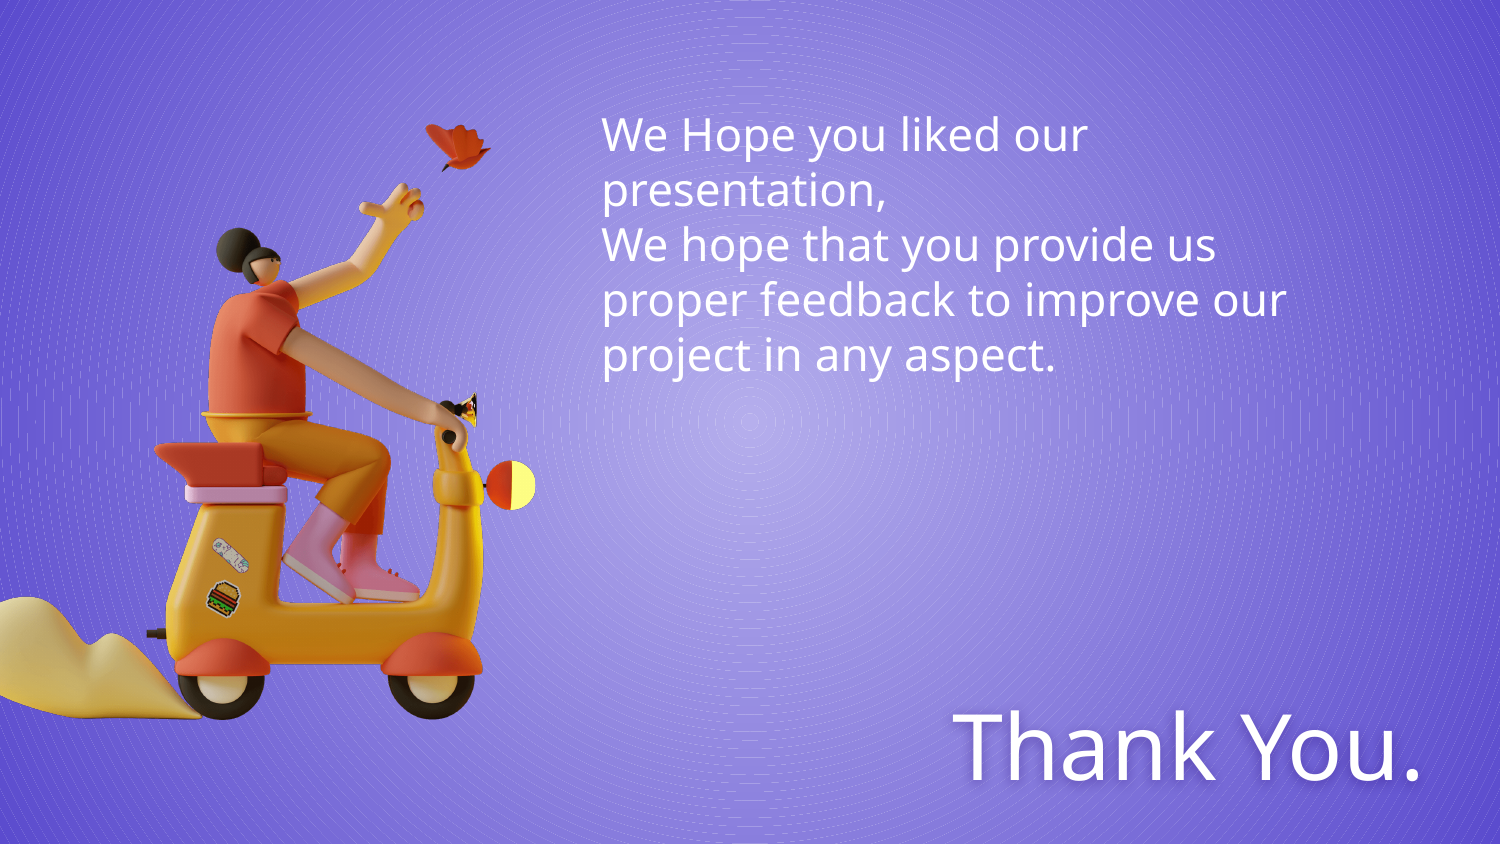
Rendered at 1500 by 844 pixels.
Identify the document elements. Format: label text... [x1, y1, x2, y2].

text_box We Hope you liked our presentation, We hope that you provide us proper feedback to improve our project in any aspect. [586, 90, 1363, 396]
title Thank You. [952, 683, 1472, 801]
picture [0, 124, 536, 720]
